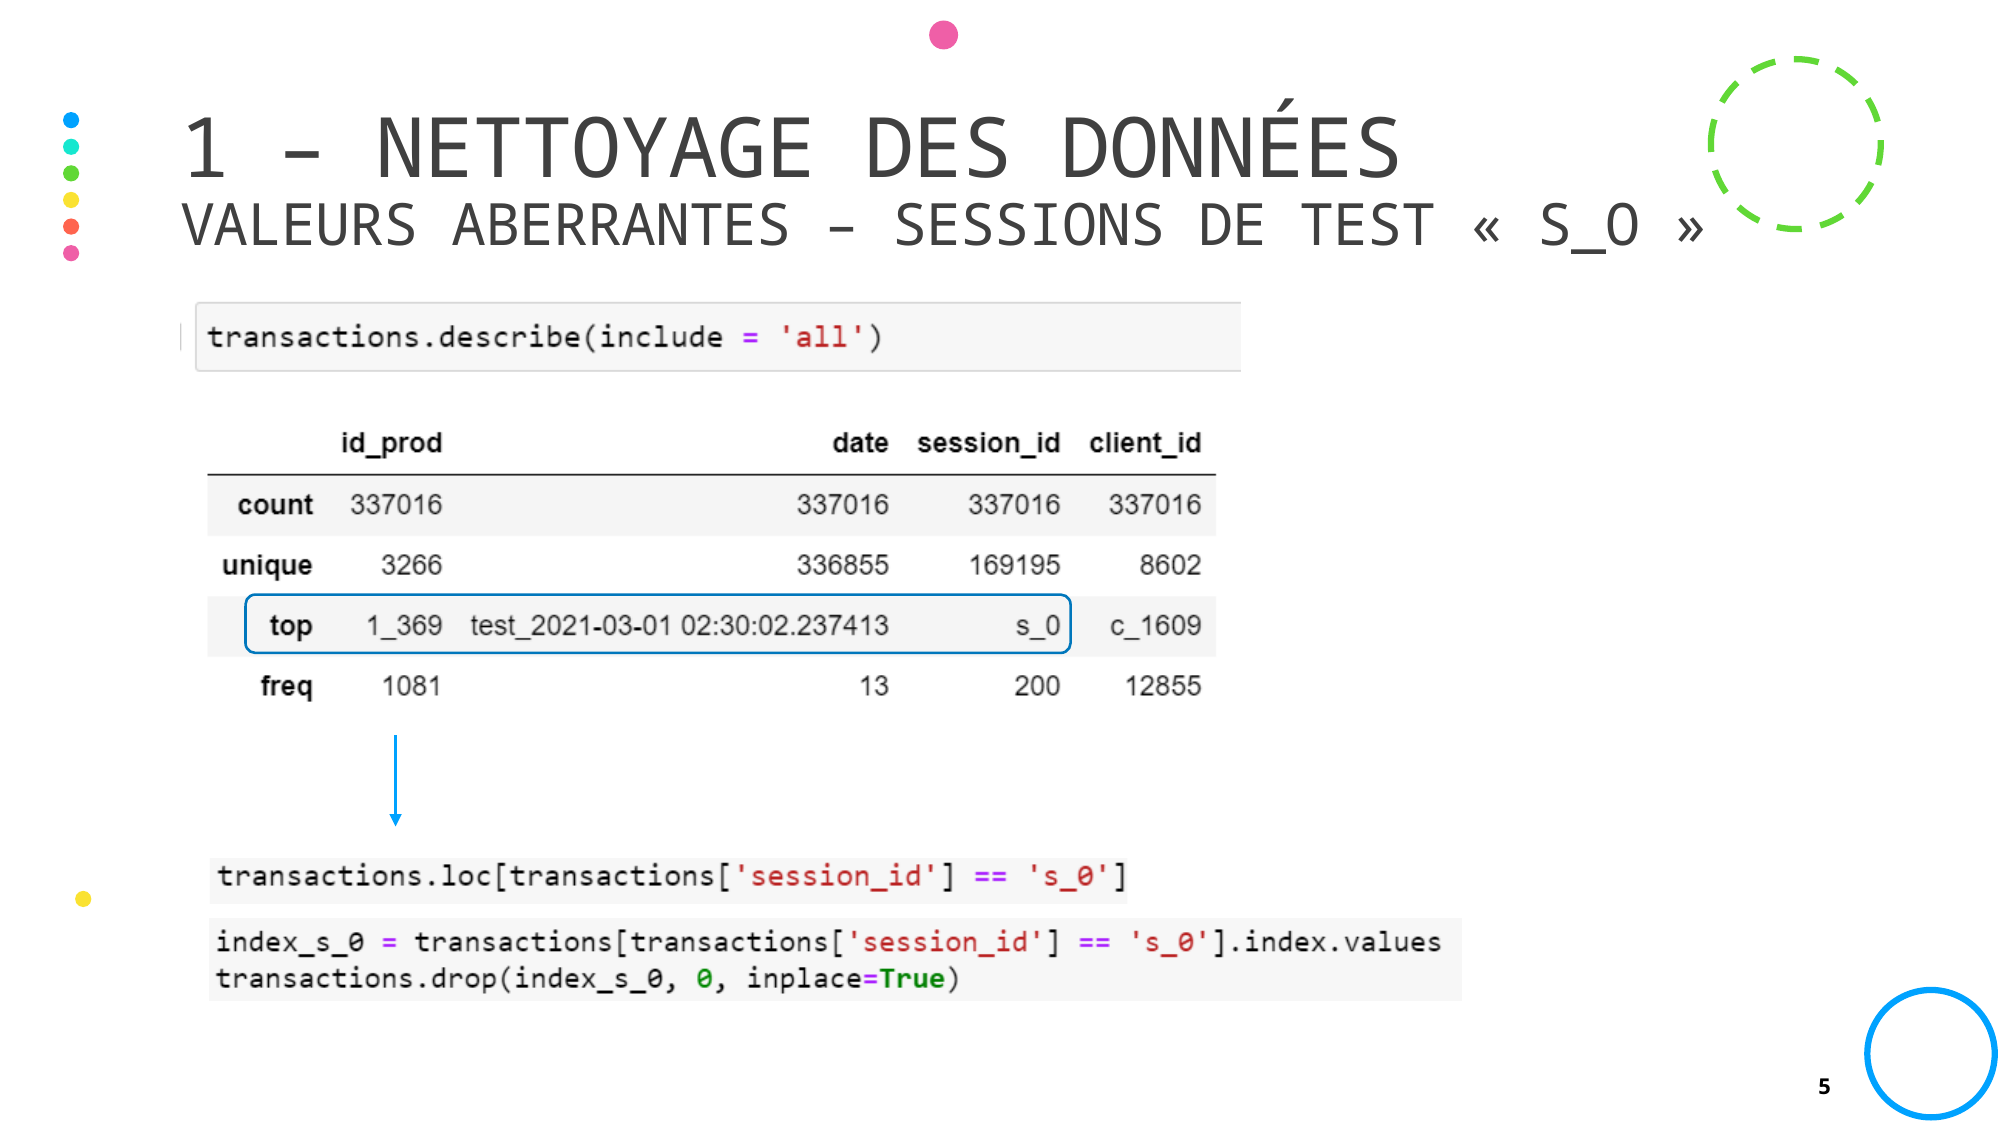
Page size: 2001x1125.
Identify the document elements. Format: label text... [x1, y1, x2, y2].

slide_number 5 [1803, 1057, 1932, 1118]
picture [208, 918, 1462, 1002]
picture [179, 293, 1242, 736]
title 1 – Nettoyage des données Valeurs aberrantes – Sessions de test « s_o » [180, 69, 1830, 294]
picture [209, 858, 1129, 905]
